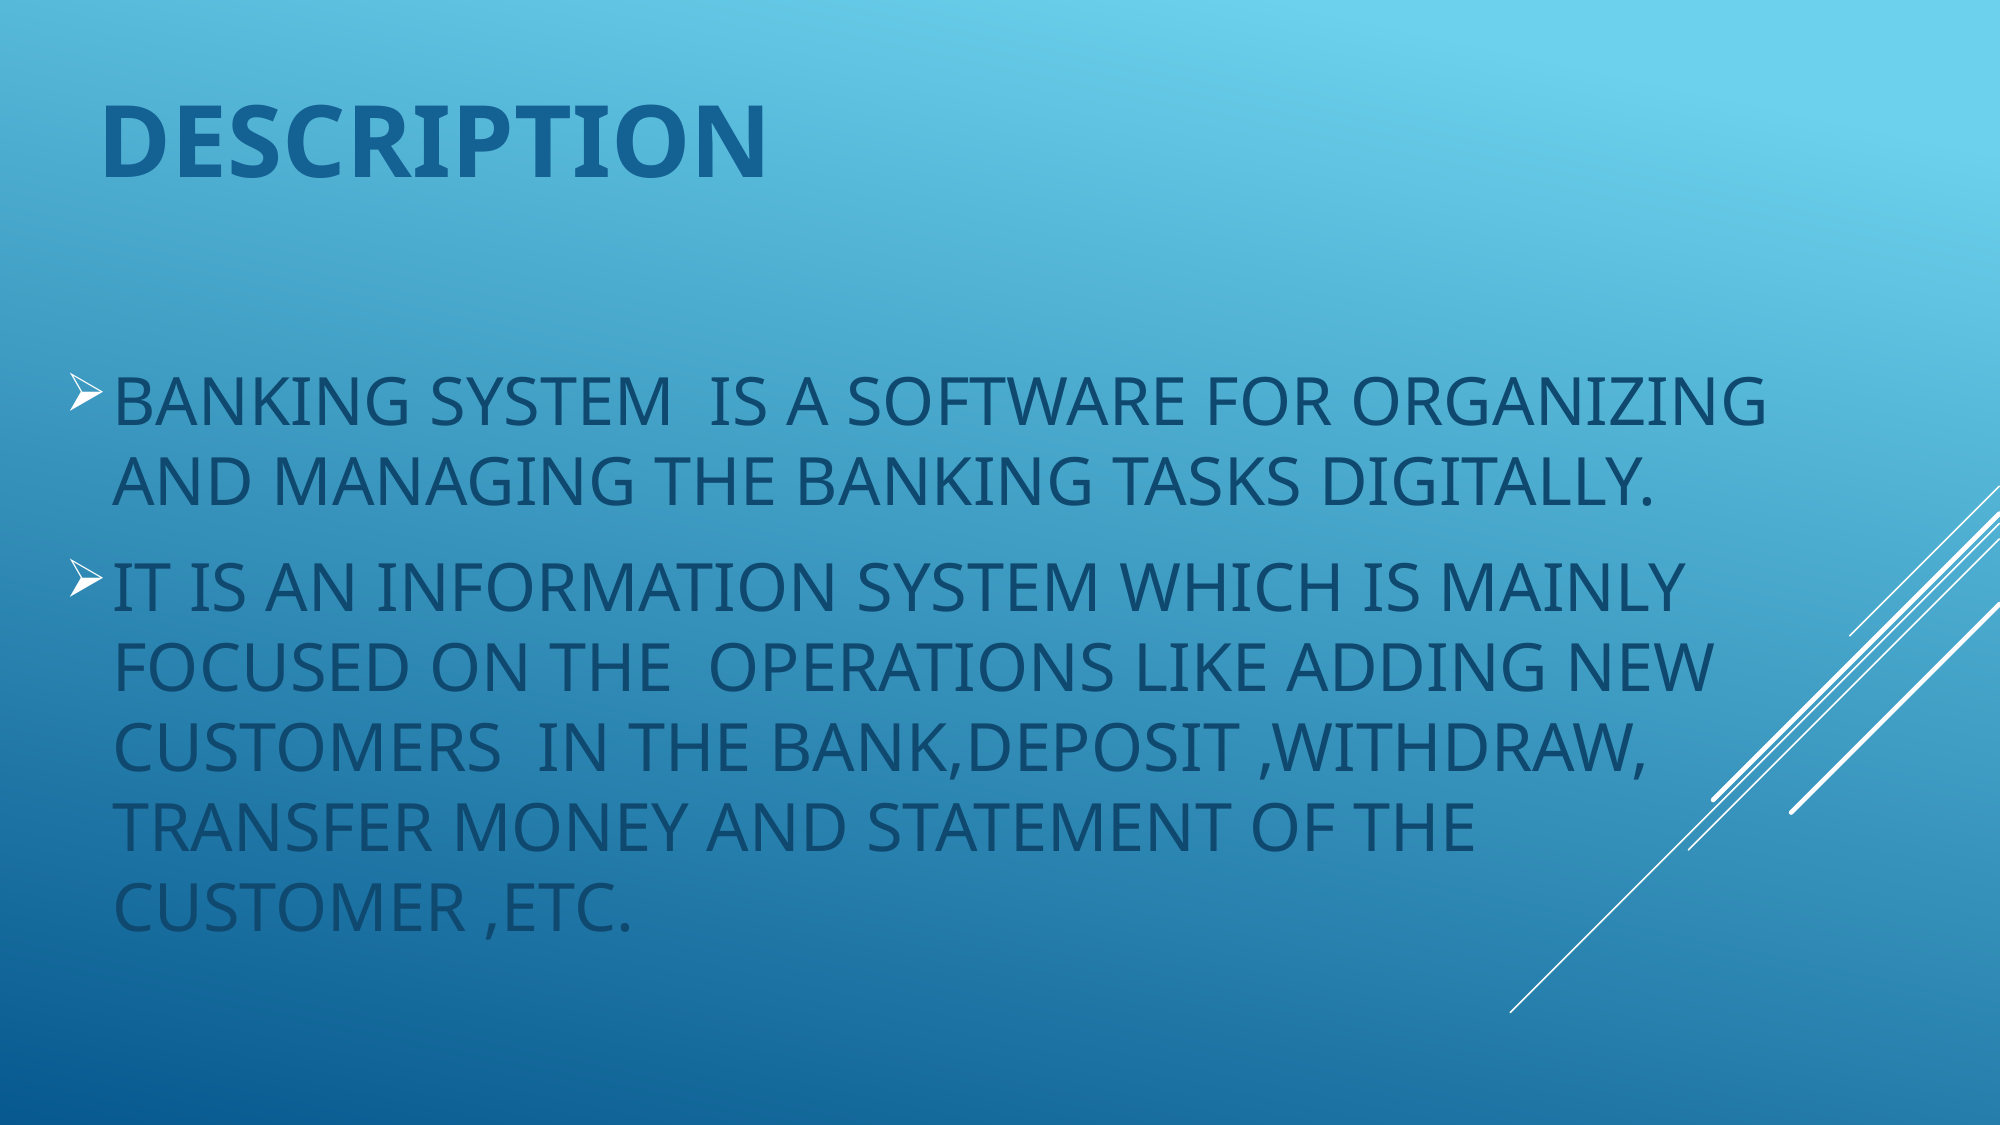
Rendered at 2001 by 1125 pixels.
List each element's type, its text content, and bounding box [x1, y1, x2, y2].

list BANKING SYSTEM IS A SOFTWARE FOR ORGANIZING AND MANAGING THE BANKING TASKS DIGITALLY. IT IS AN INFORMATION SYSTEM WHICH IS MAINLY FOCUSED ON THE OPERATIONS LIKE ADDING NEW CUSTOMERS IN THE BANK,DEPOSIT ,WITHDRAW, TRANSFER MONEY AND STATEMENT OF THE CUSTOMER ,ETC. [50, 301, 1805, 1002]
title DESCRIPTION [82, 24, 1837, 251]
